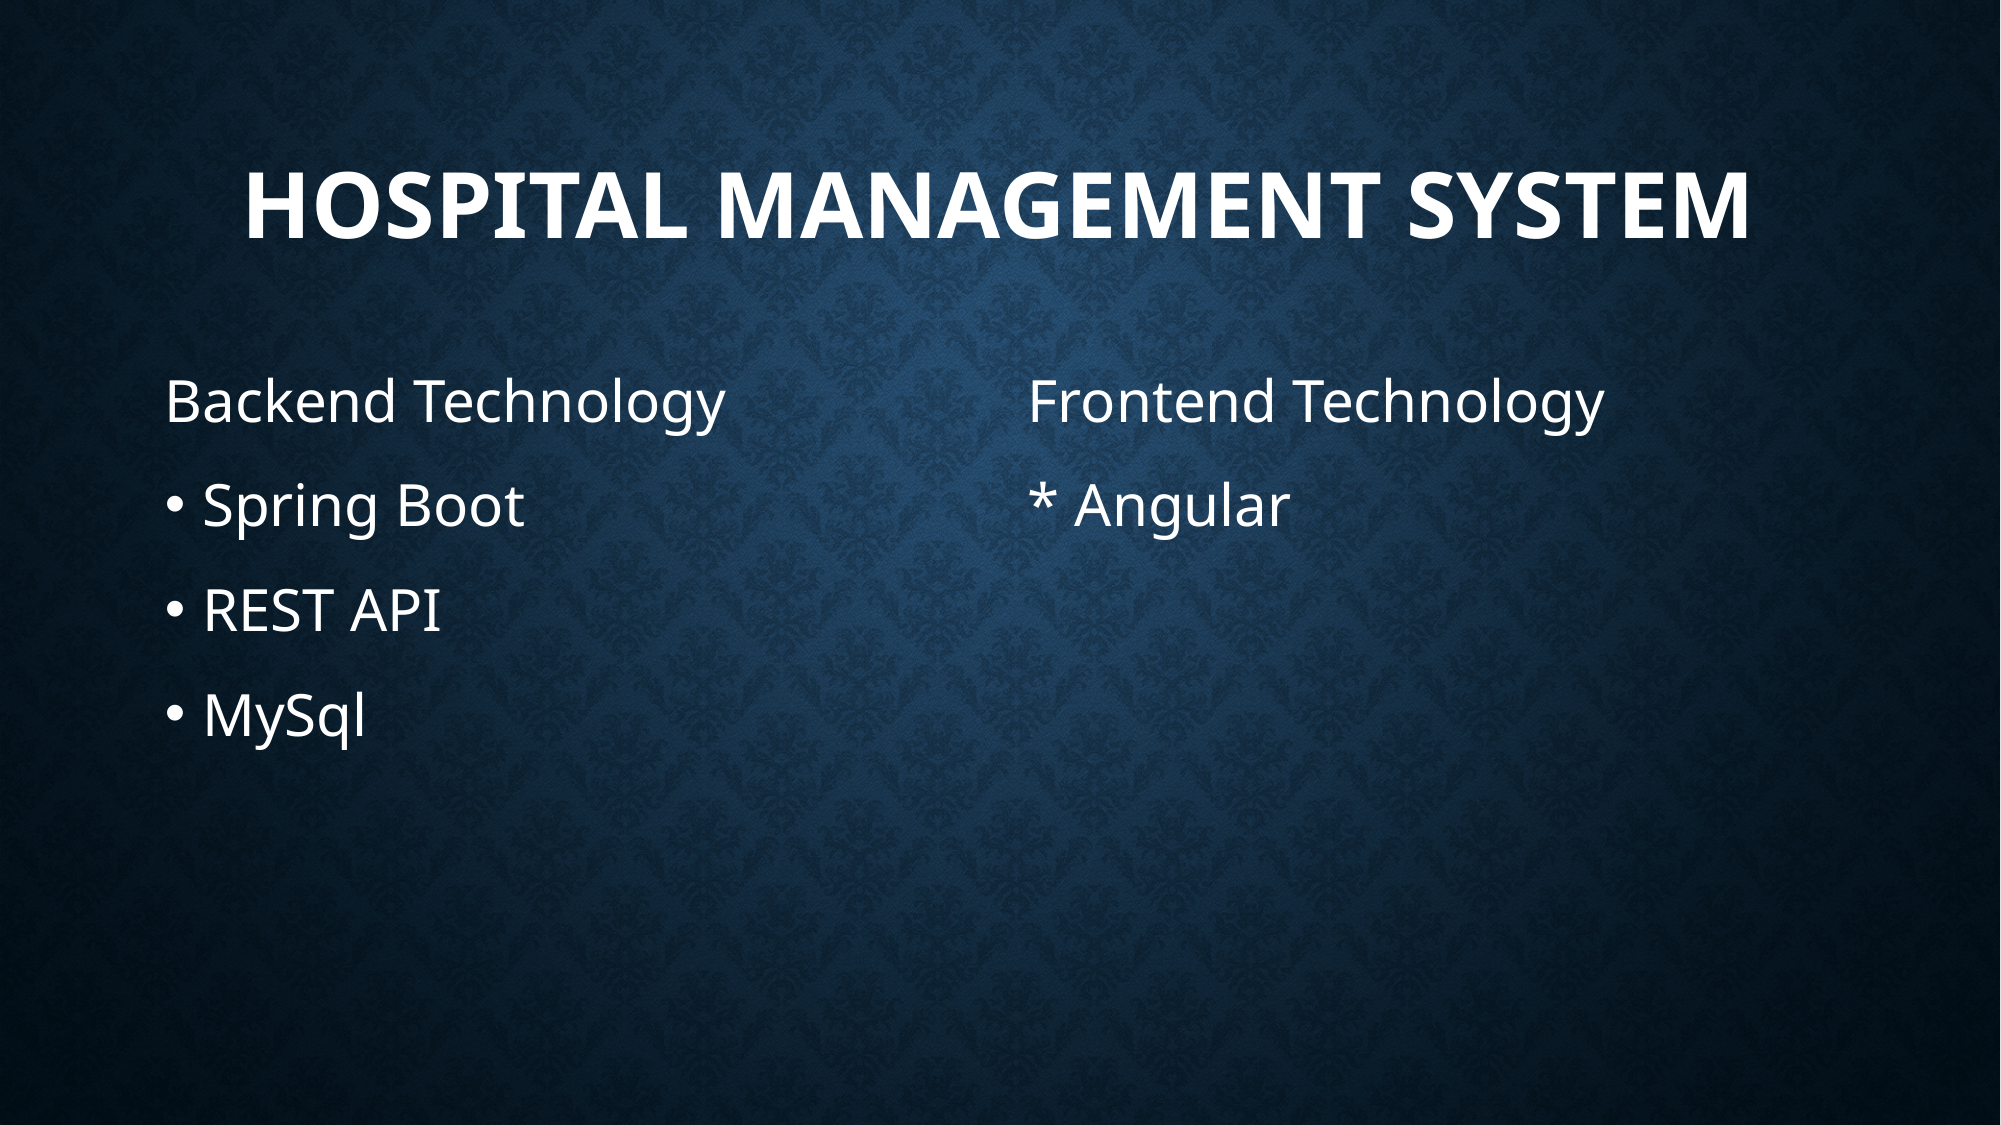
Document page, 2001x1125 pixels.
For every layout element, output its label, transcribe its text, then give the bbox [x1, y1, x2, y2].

title Hospital Management System [149, 99, 1849, 318]
list Frontend Technology * Angular [1012, 342, 1849, 950]
list Backend Technology Spring Boot REST API MySql [149, 342, 988, 950]
